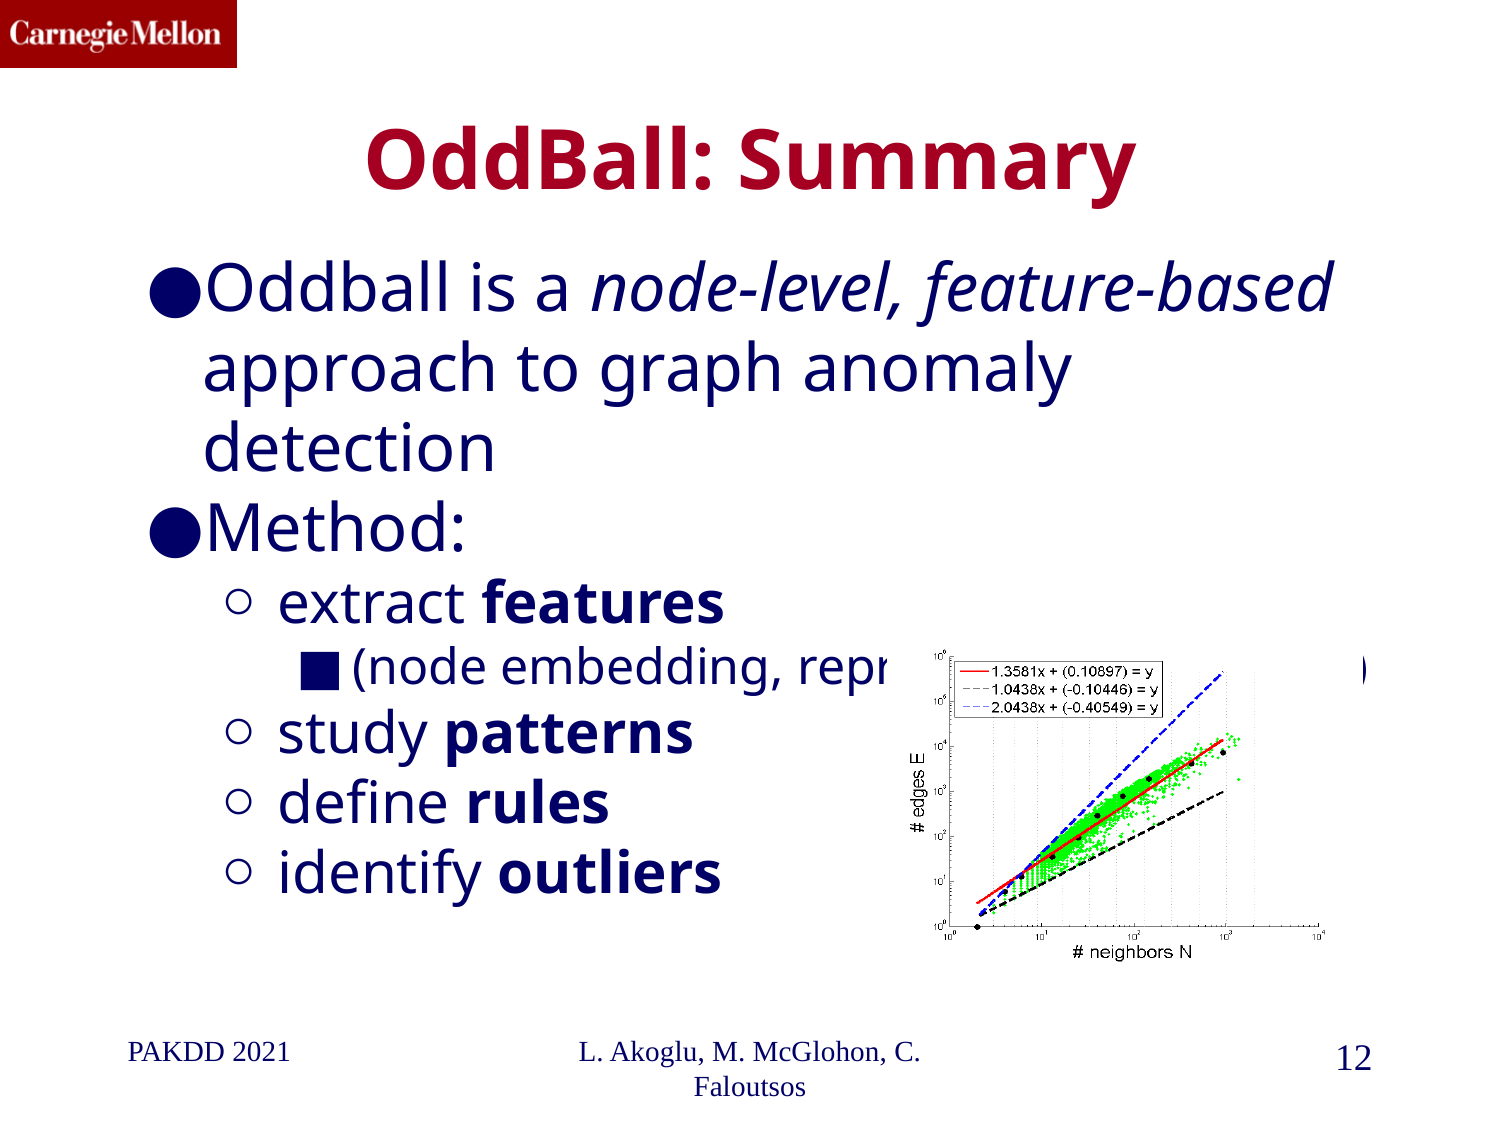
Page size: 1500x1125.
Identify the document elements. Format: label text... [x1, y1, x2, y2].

list Oddball is a node-level, feature-based approach to graph anomaly detection Method: extract features (node embedding, representation learning) study patterns define rules identify outliers [112, 237, 1388, 1000]
picture [887, 630, 1363, 963]
footer L. Akoglu, M. McGlohon, C. Faloutsos [512, 1025, 988, 1100]
title OddBall: Summary [112, 99, 1388, 213]
picture [0, 0, 237, 68]
slide_number ‹#› [1074, 1025, 1388, 1100]
slide_number PAKDD 2021 [112, 1025, 425, 1100]
